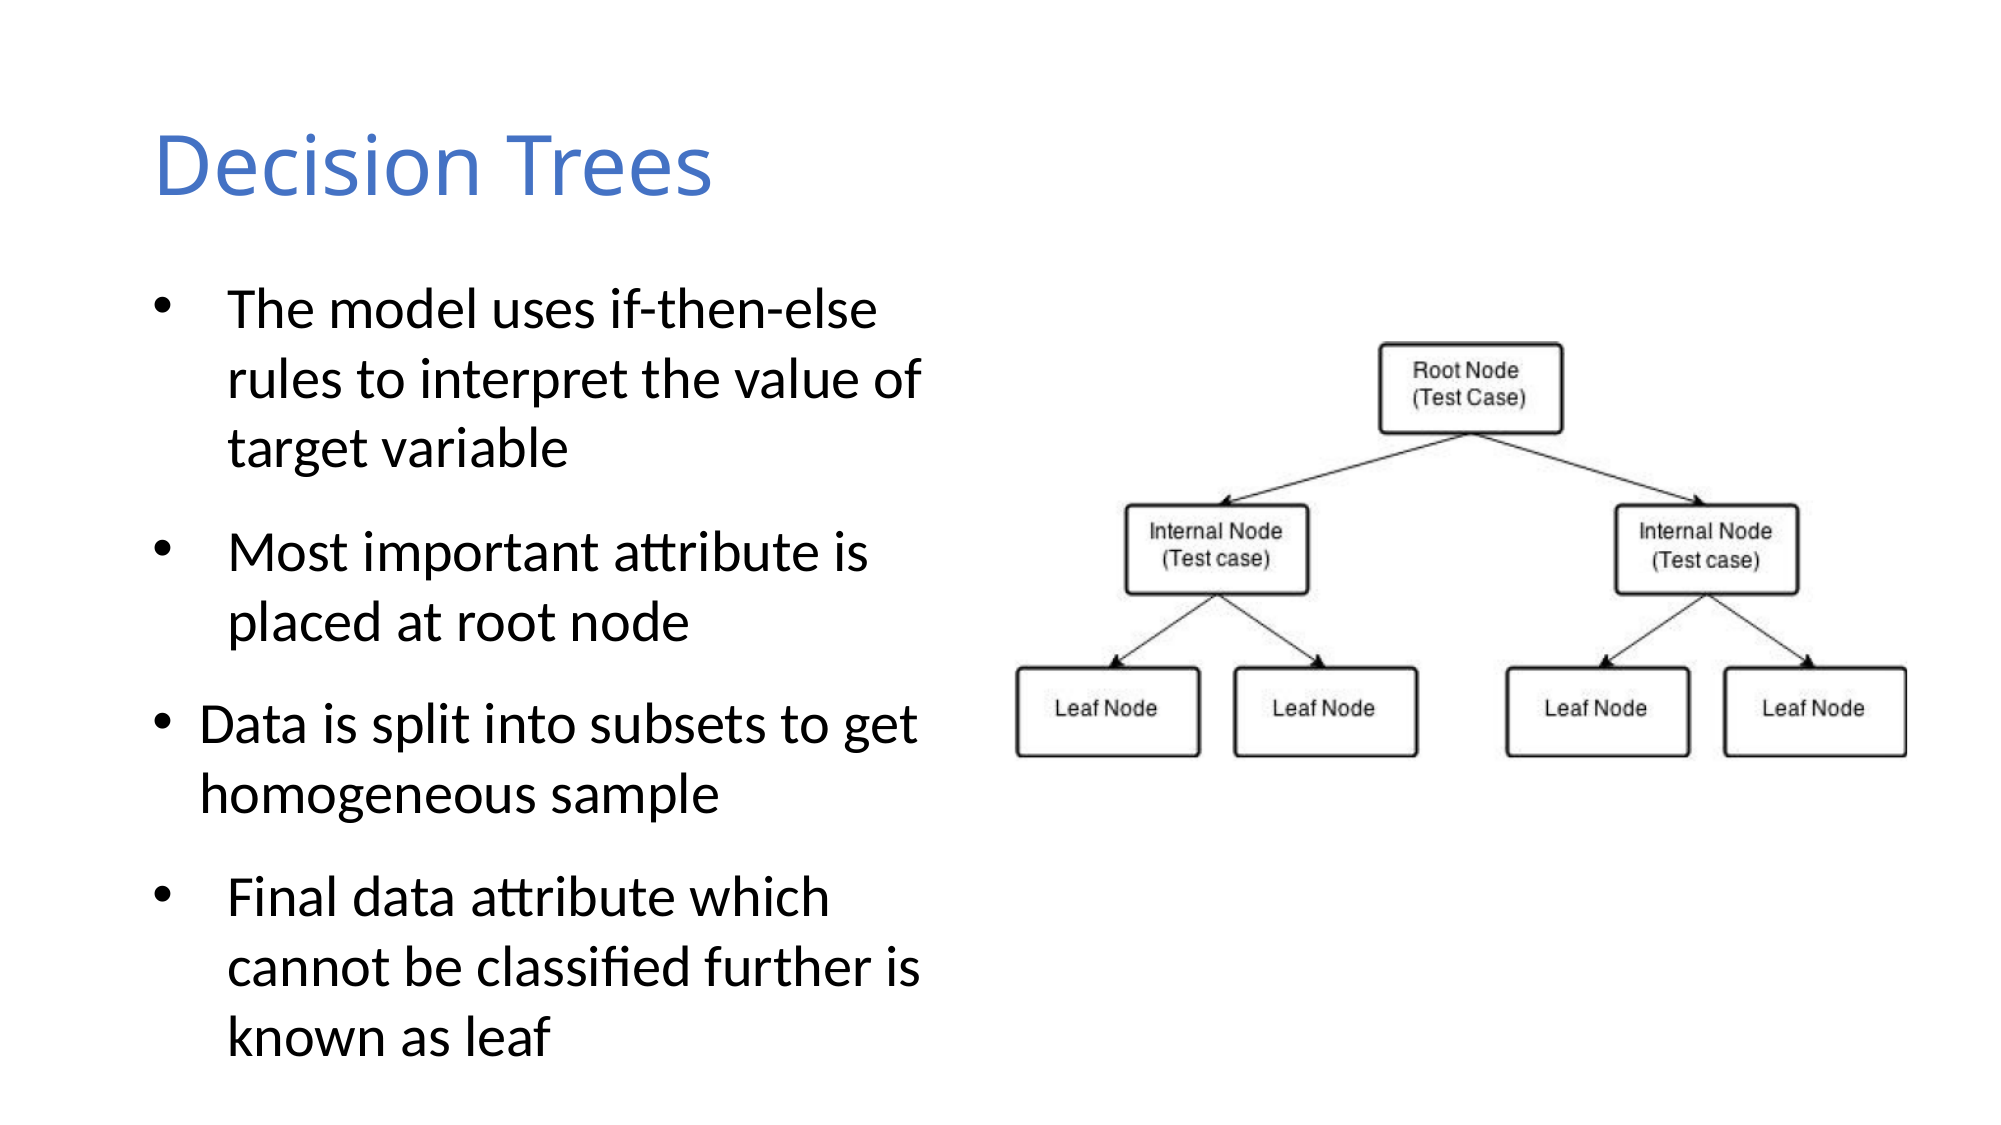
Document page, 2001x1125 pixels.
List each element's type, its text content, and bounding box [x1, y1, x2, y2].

text_box Most important attribute is placed at root node [137, 505, 948, 661]
picture [973, 312, 1953, 788]
text_box Data is split into subsets to get homogeneous sample [137, 678, 975, 833]
text_box The model uses if-then-else rules to interpret the value of target variable [137, 262, 948, 487]
text_box Final data attribute which cannot be classified further is known as leaf [137, 850, 975, 1076]
title Decision Trees [137, 59, 1863, 278]
